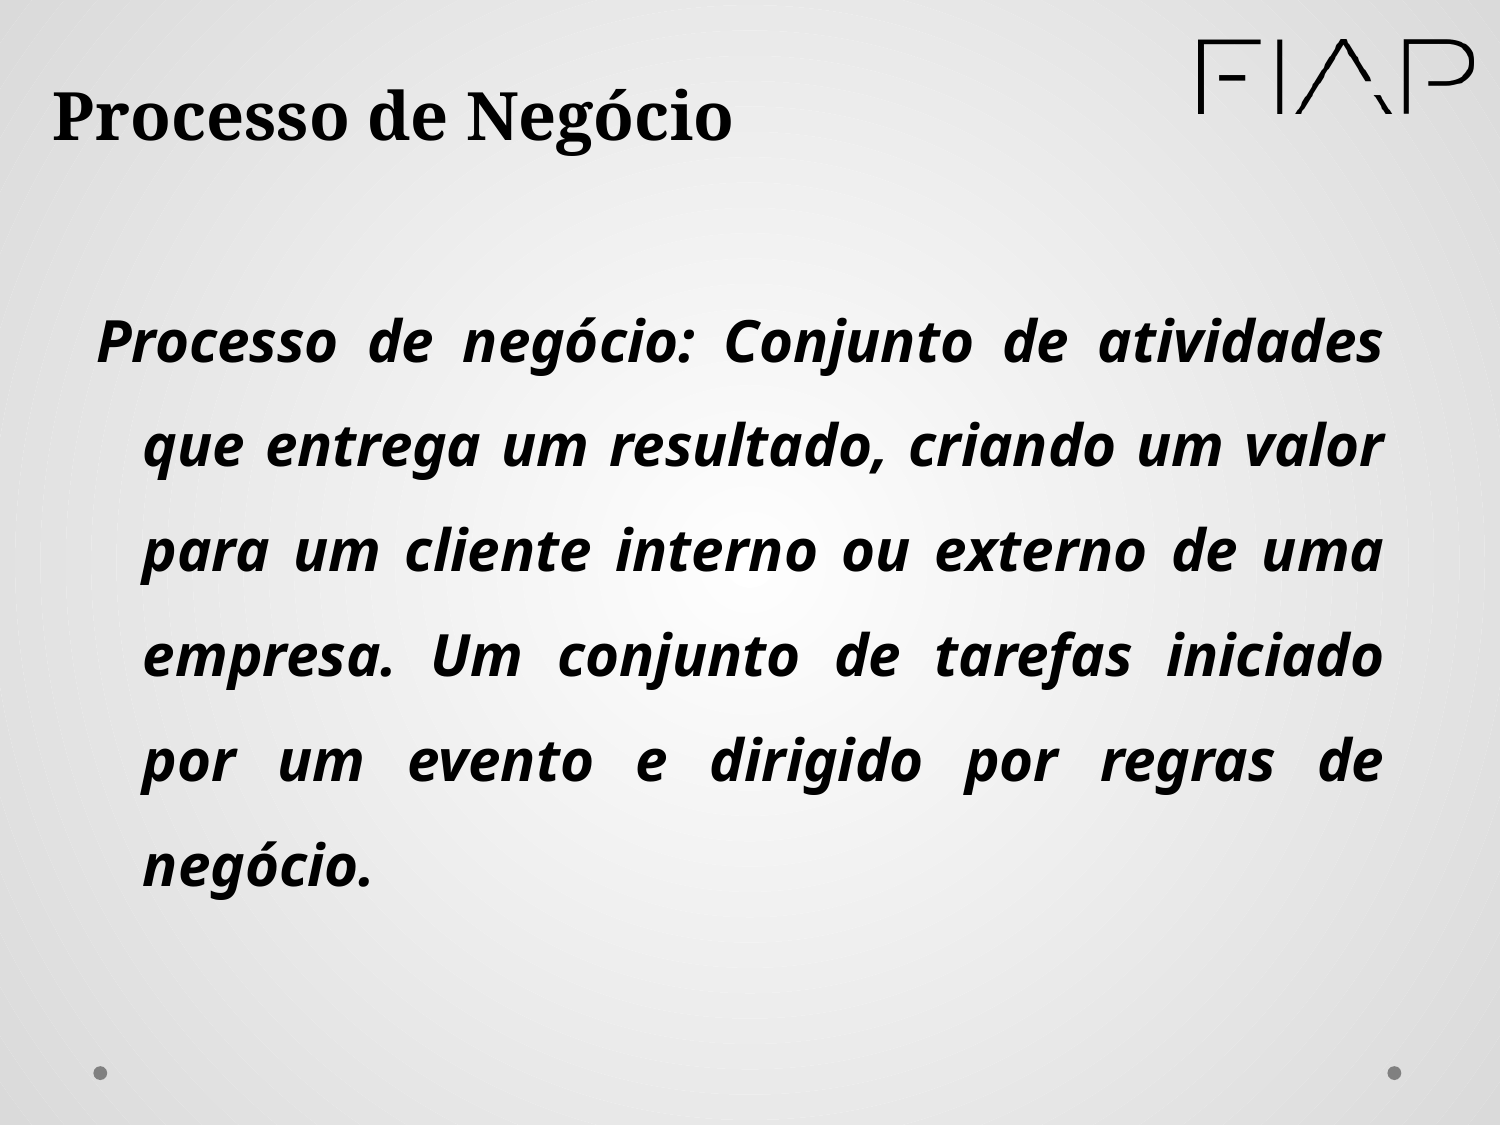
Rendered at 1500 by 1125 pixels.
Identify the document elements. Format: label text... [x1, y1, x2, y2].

text_box Processo de negócio: Conjunto de atividades que entrega um resultado, criando um valor para um cliente interno ou externo de uma empresa. Um conjunto de tarefas iniciado por um evento e dirigido por regras de negócio. [53, 261, 1400, 899]
text_box Processo de Negócio [38, 66, 750, 161]
picture [1198, 30, 1475, 123]
